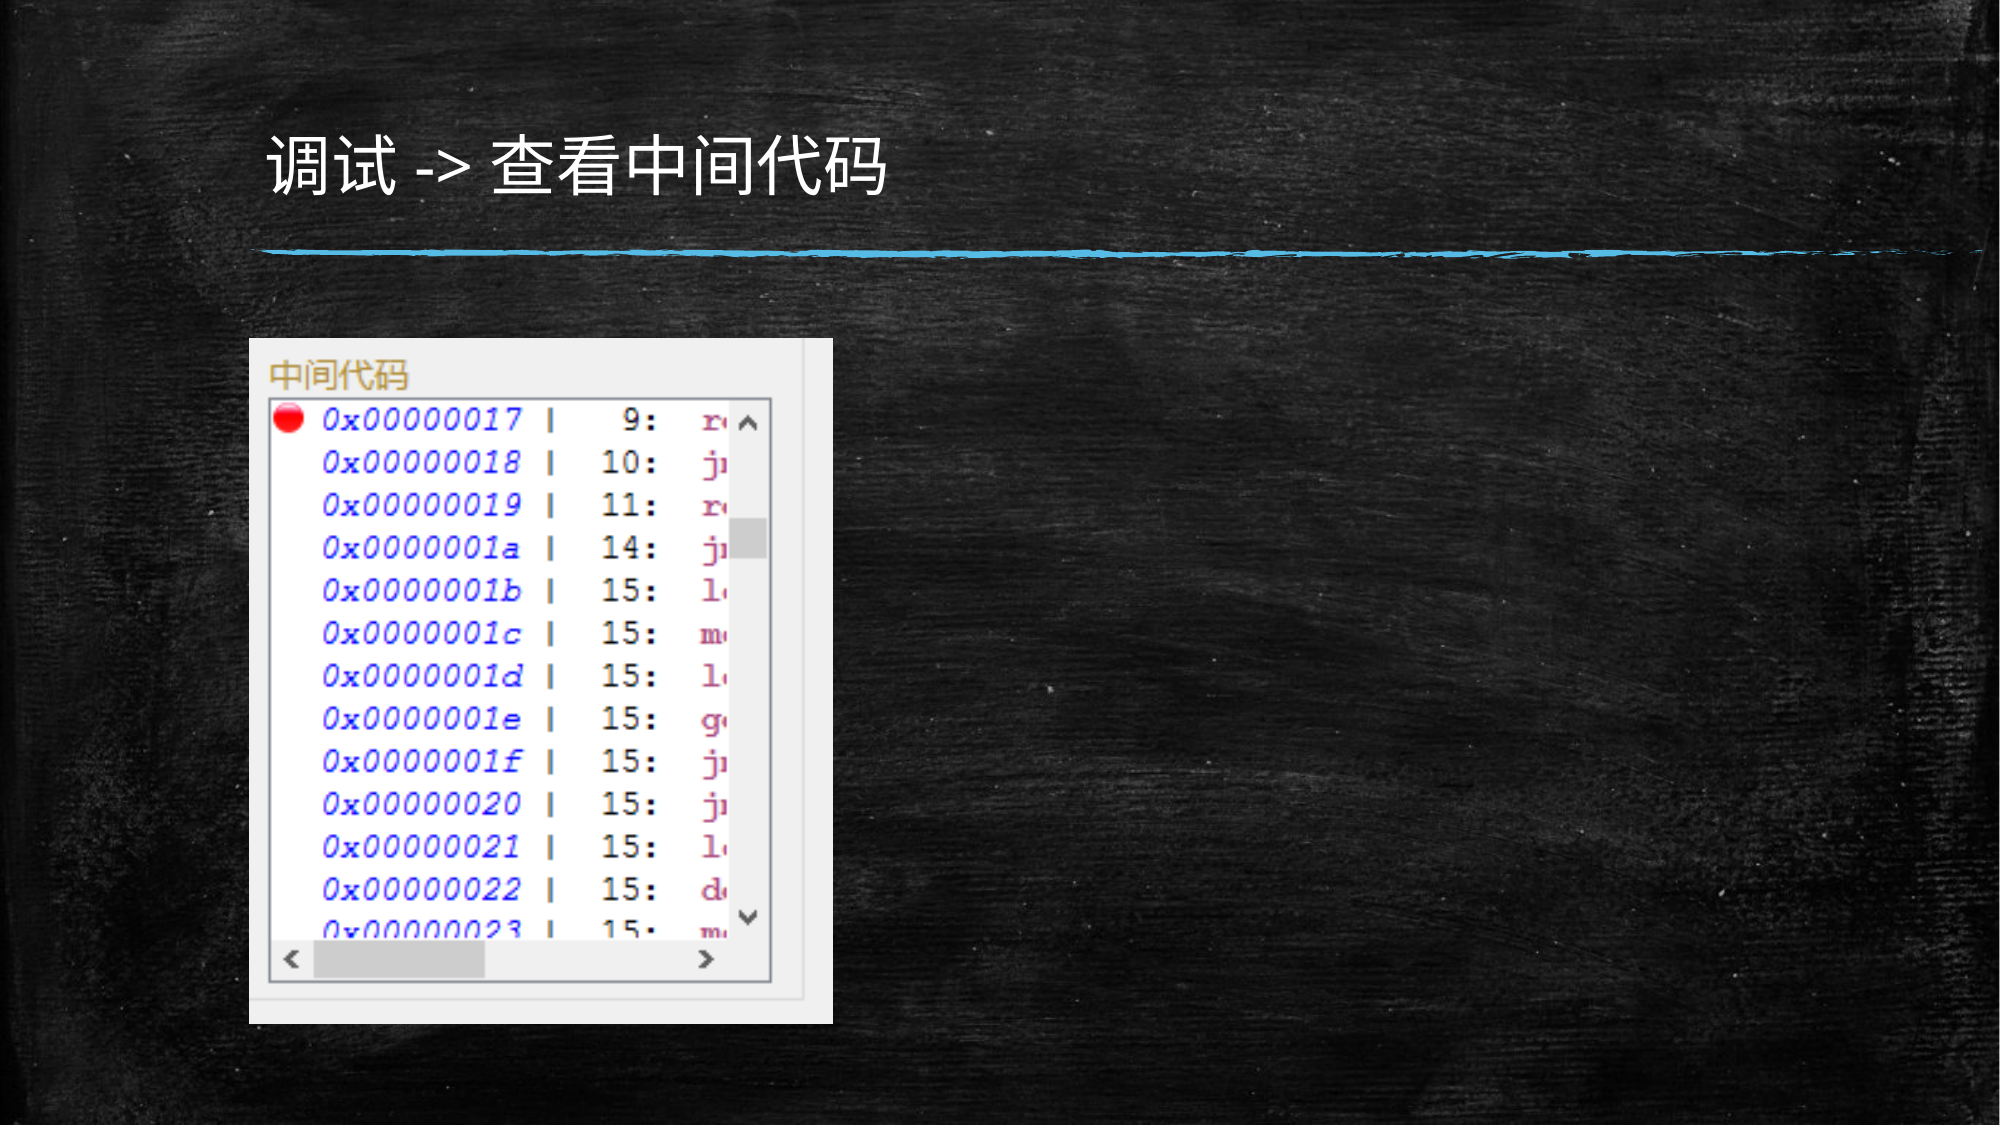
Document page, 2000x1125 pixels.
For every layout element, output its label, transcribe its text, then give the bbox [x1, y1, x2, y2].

picture [249, 337, 833, 1024]
title 调试->查看中间代码 [249, 45, 1750, 213]
